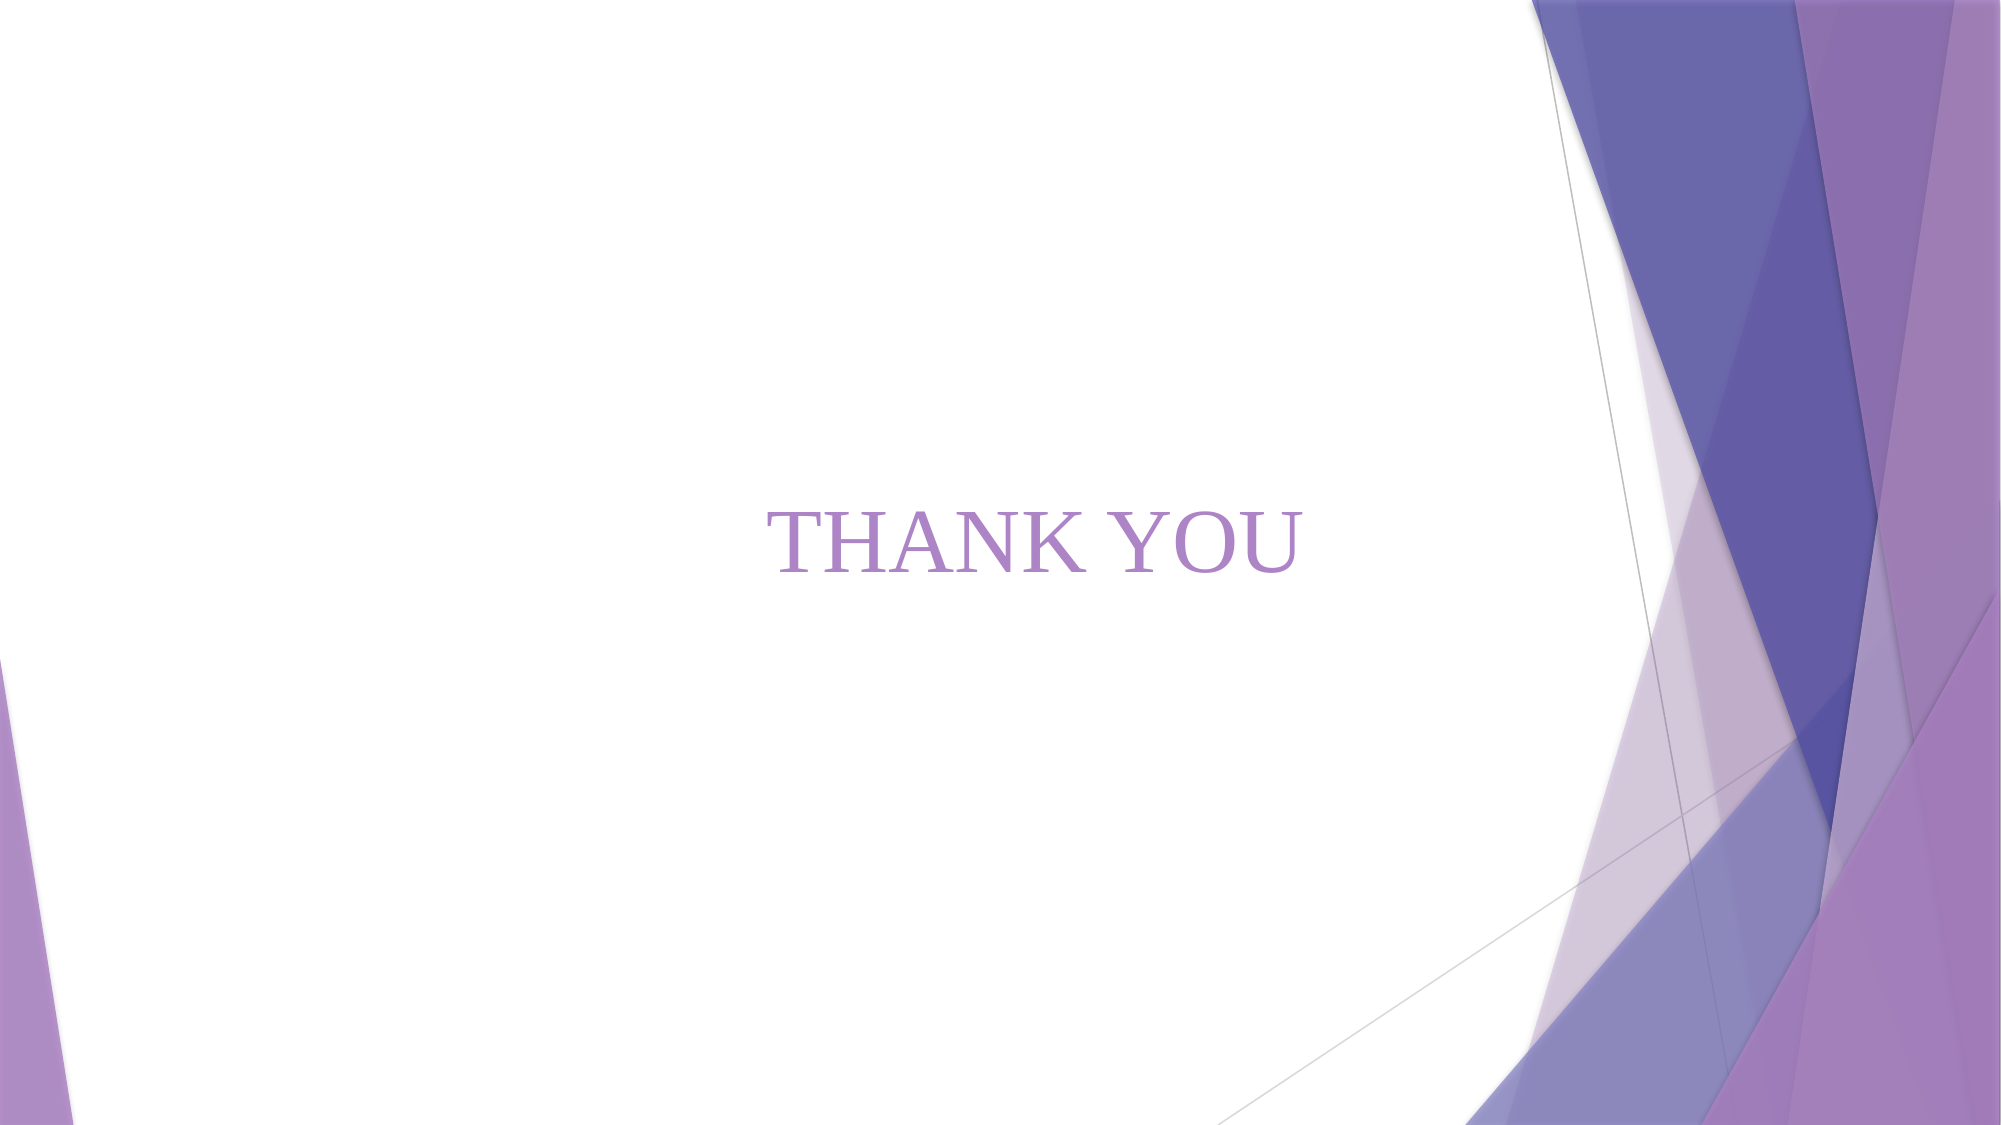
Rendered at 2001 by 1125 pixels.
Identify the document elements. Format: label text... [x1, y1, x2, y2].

title THANK YOU [1536, 473, 1667, 691]
list [125, 371, 1536, 1009]
